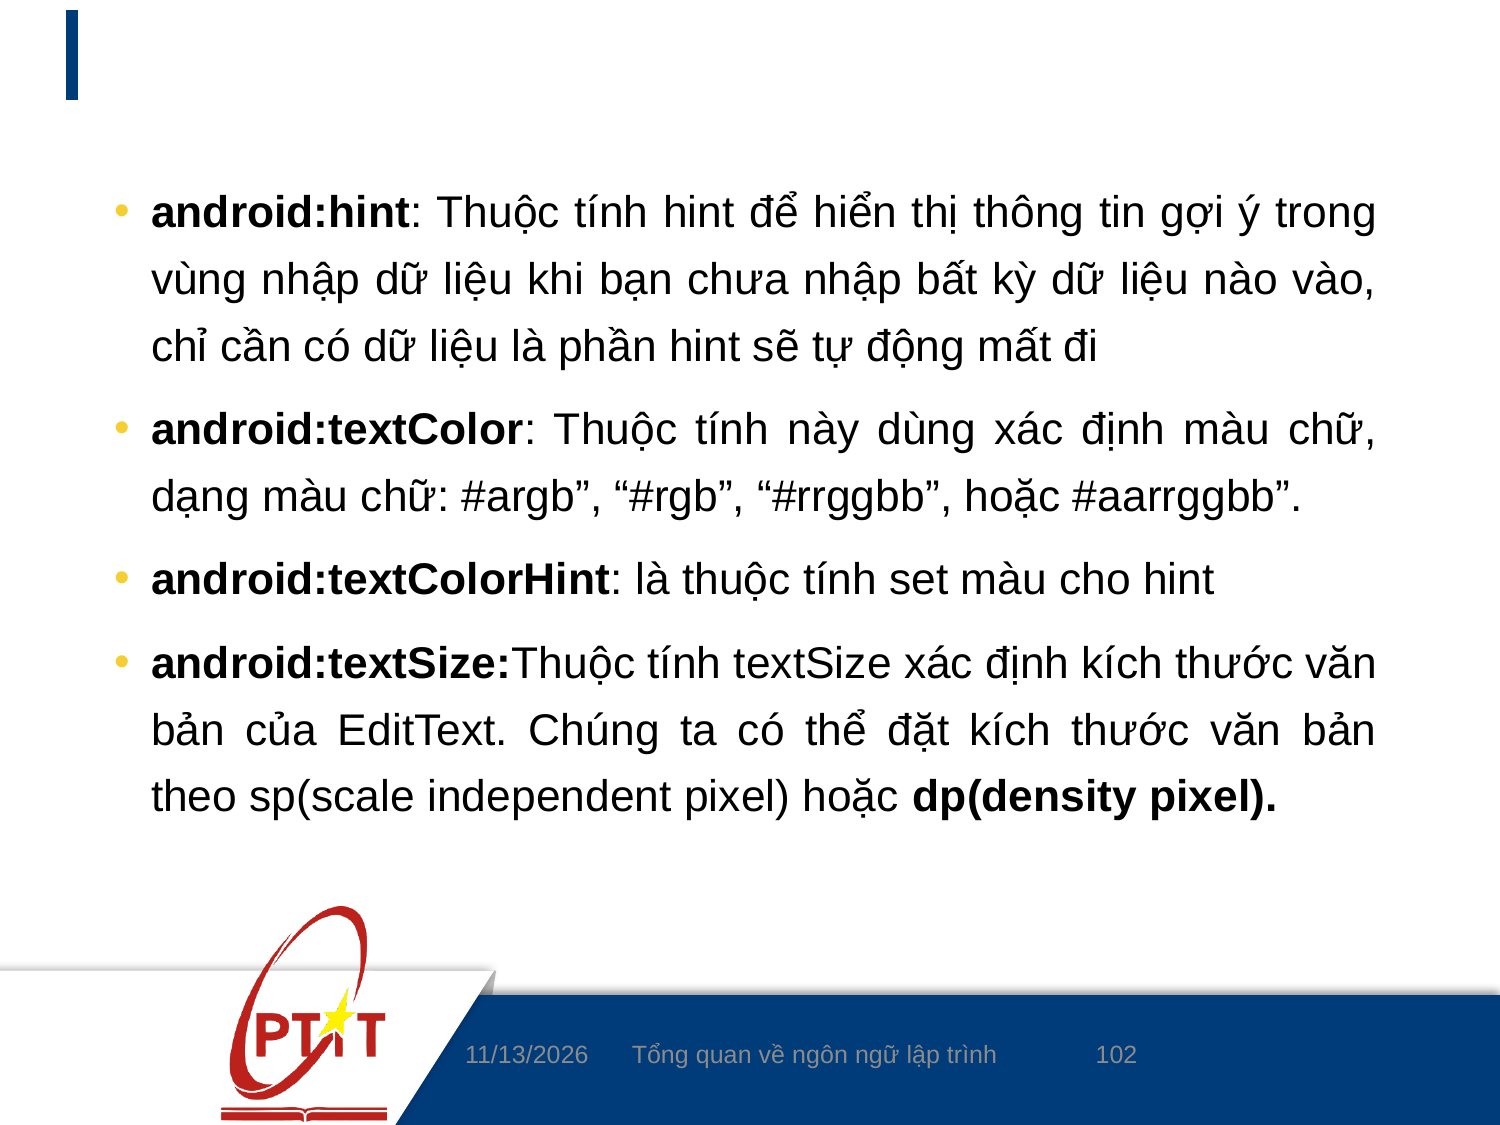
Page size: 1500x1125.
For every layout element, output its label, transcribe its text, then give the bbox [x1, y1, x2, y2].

picture [221, 906, 387, 1122]
footer Tổng quan về ngôn ngữ lập trình [561, 1023, 815, 1084]
slide_number 102 [815, 1023, 1153, 1084]
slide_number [450, 1023, 561, 1084]
list android:hint: Thuộc tính hint để hiển thị thông tin gợi ý trong vùng nhập dữ liệu khi bạn chưa nhập bất kỳ dữ liệu nào vào, chỉ cần có dữ liệu là phần hint sẽ tự động mất đi android:textColor: Thuộc tính này dùng xác định màu chữ, dạng màu chữ: #argb”, “#rgb”, “#rrggbb”, hoặc #aarrggbb”. android:textColorHint: là thuộc tính set màu cho hint android:textSize:Thuộc tính textSize xác định kích thước văn bản của EditText. Chúng ta có thể đặt kích thước văn bản theo sp(scale independent pixel) hoặc dp(density pixel). [99, 162, 1394, 882]
